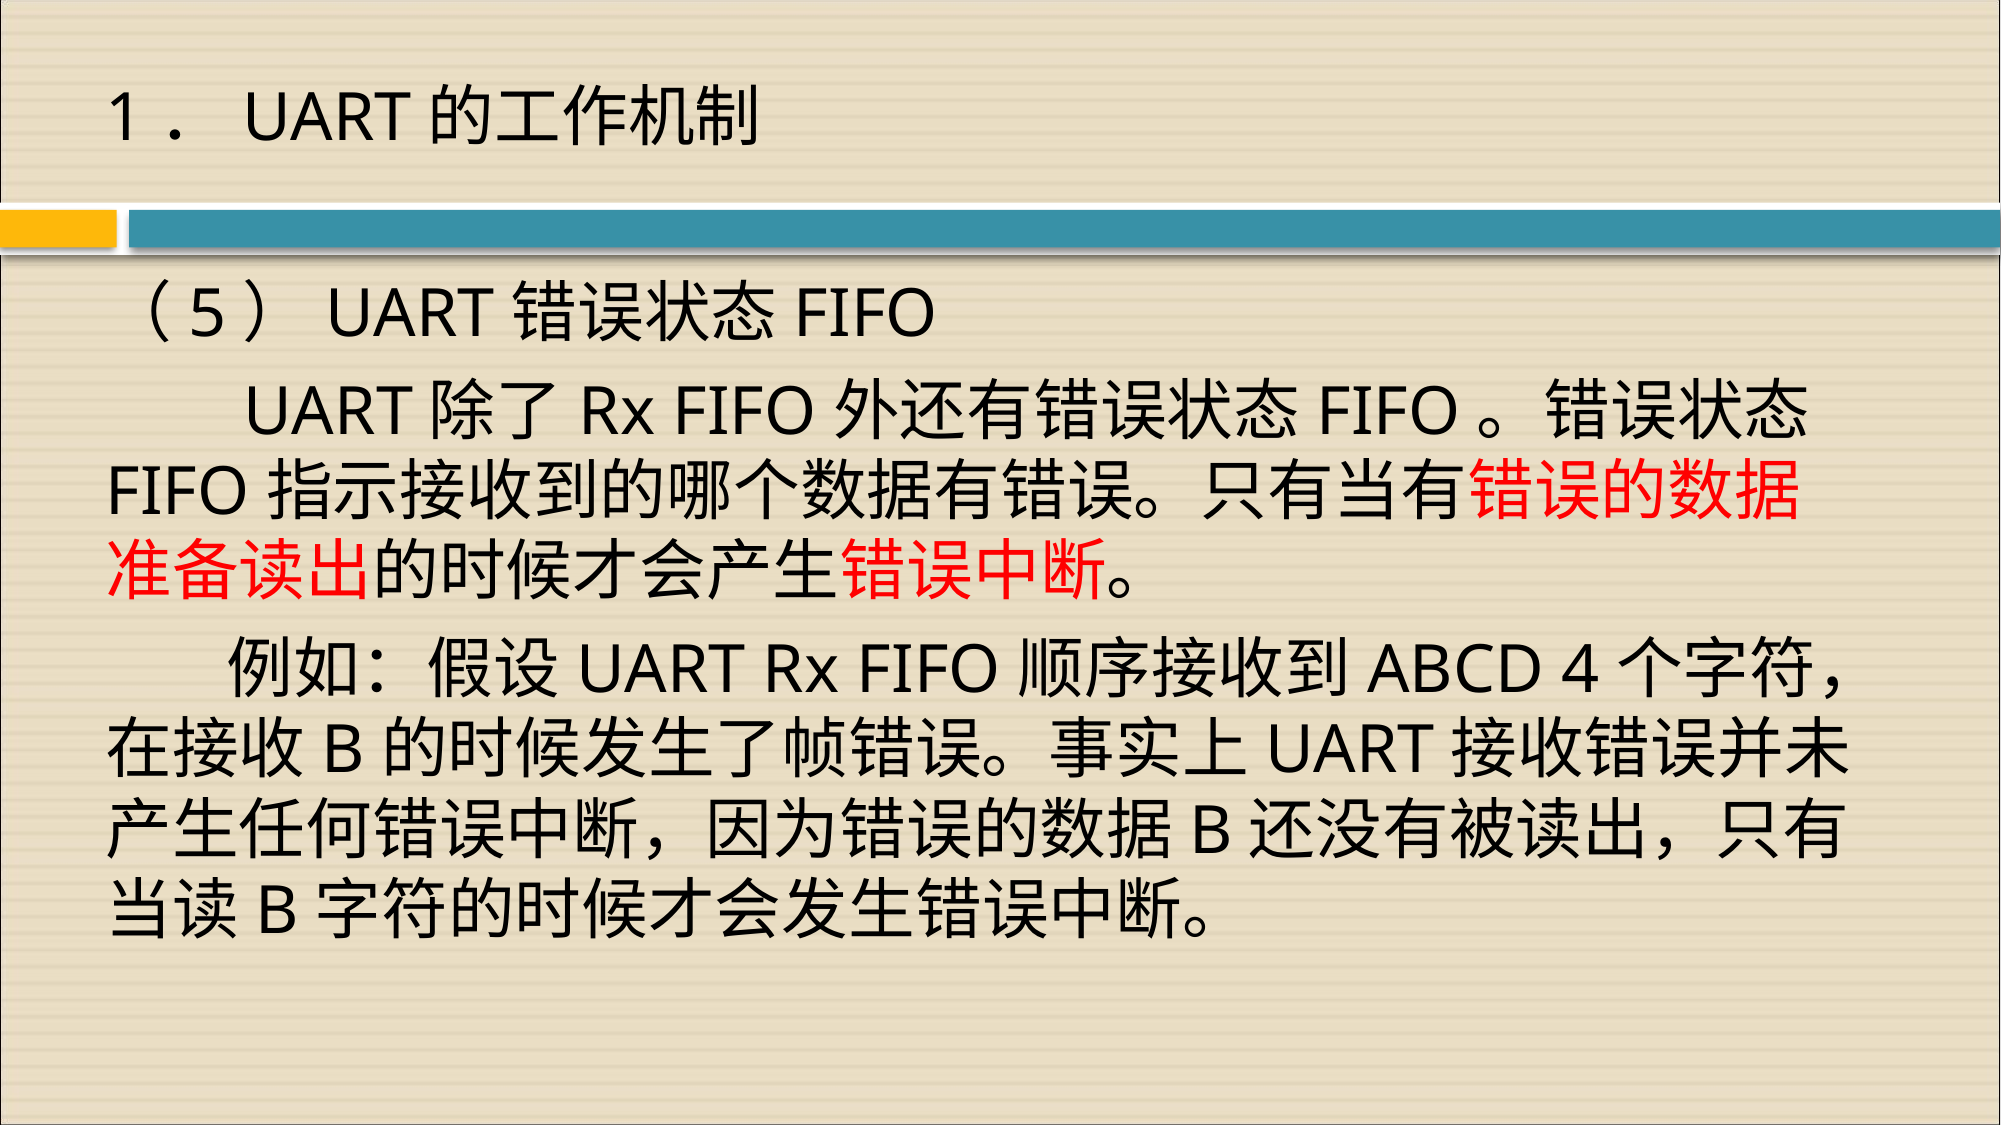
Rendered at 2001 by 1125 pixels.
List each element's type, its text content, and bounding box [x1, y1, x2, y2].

picture [0, 0, 2001, 1125]
list 1．UART的工作机制 （5）UART错误状态FIFO UART除了Rx FIFO外还有错误状态FIFO。错误状态FIFO指示接收到的哪个数据有错误。只有当有错误的数据准备读出的时候才会产生错误中断。 例如：假设UART Rx FIFO顺序接收到ABCD 4个字符，在接收B的时候发生了帧错误。事实上UART接收错误并未产生任何错误中断，因为错误的数据B还没有被读出，只有当读B字符的时候才会发生错误中断。 [90, 66, 1875, 975]
